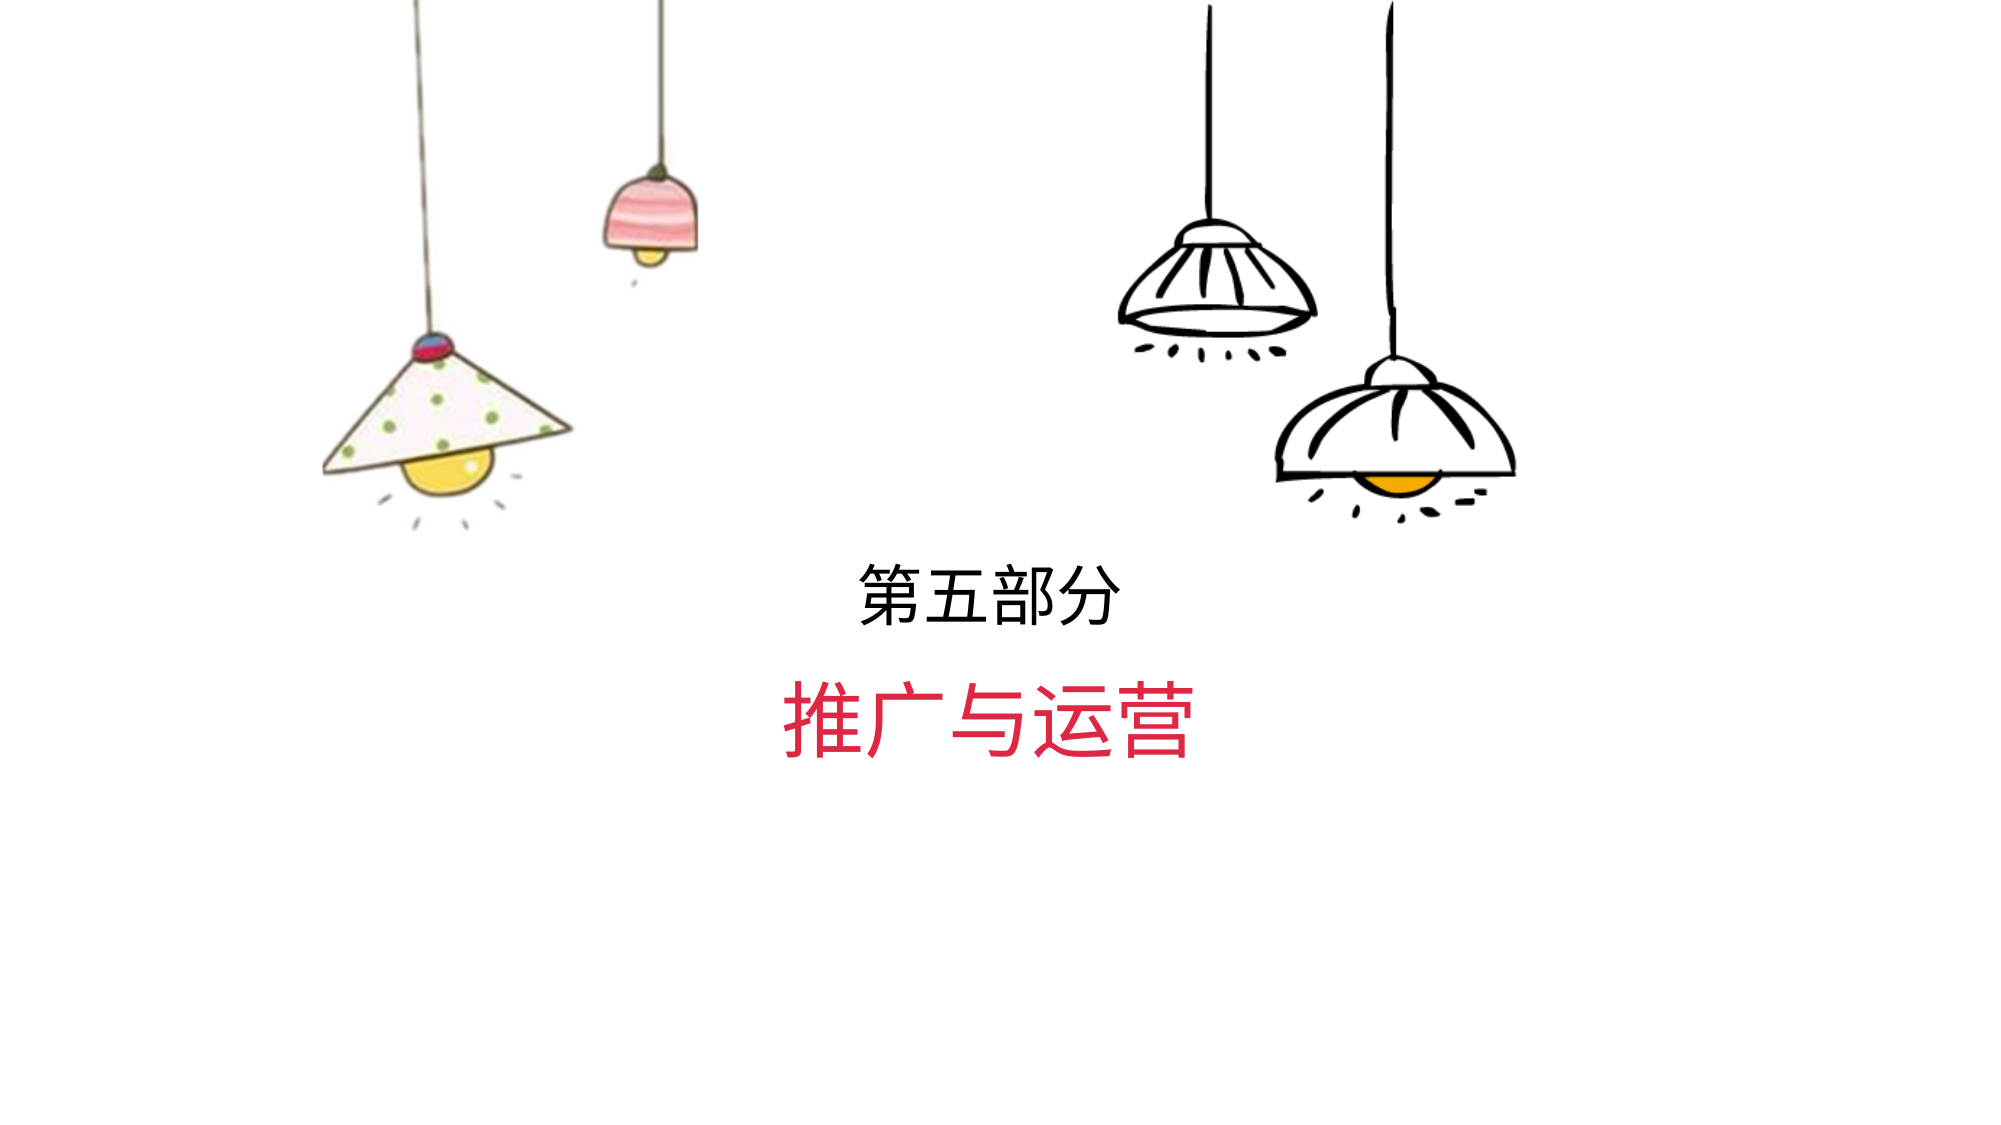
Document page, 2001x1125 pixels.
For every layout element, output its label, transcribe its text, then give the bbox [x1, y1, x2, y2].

text_box 推广与运营 [542, 660, 1437, 776]
picture [230, 0, 801, 704]
text_box 第五部分 [824, 546, 1156, 642]
picture [901, 0, 1728, 547]
